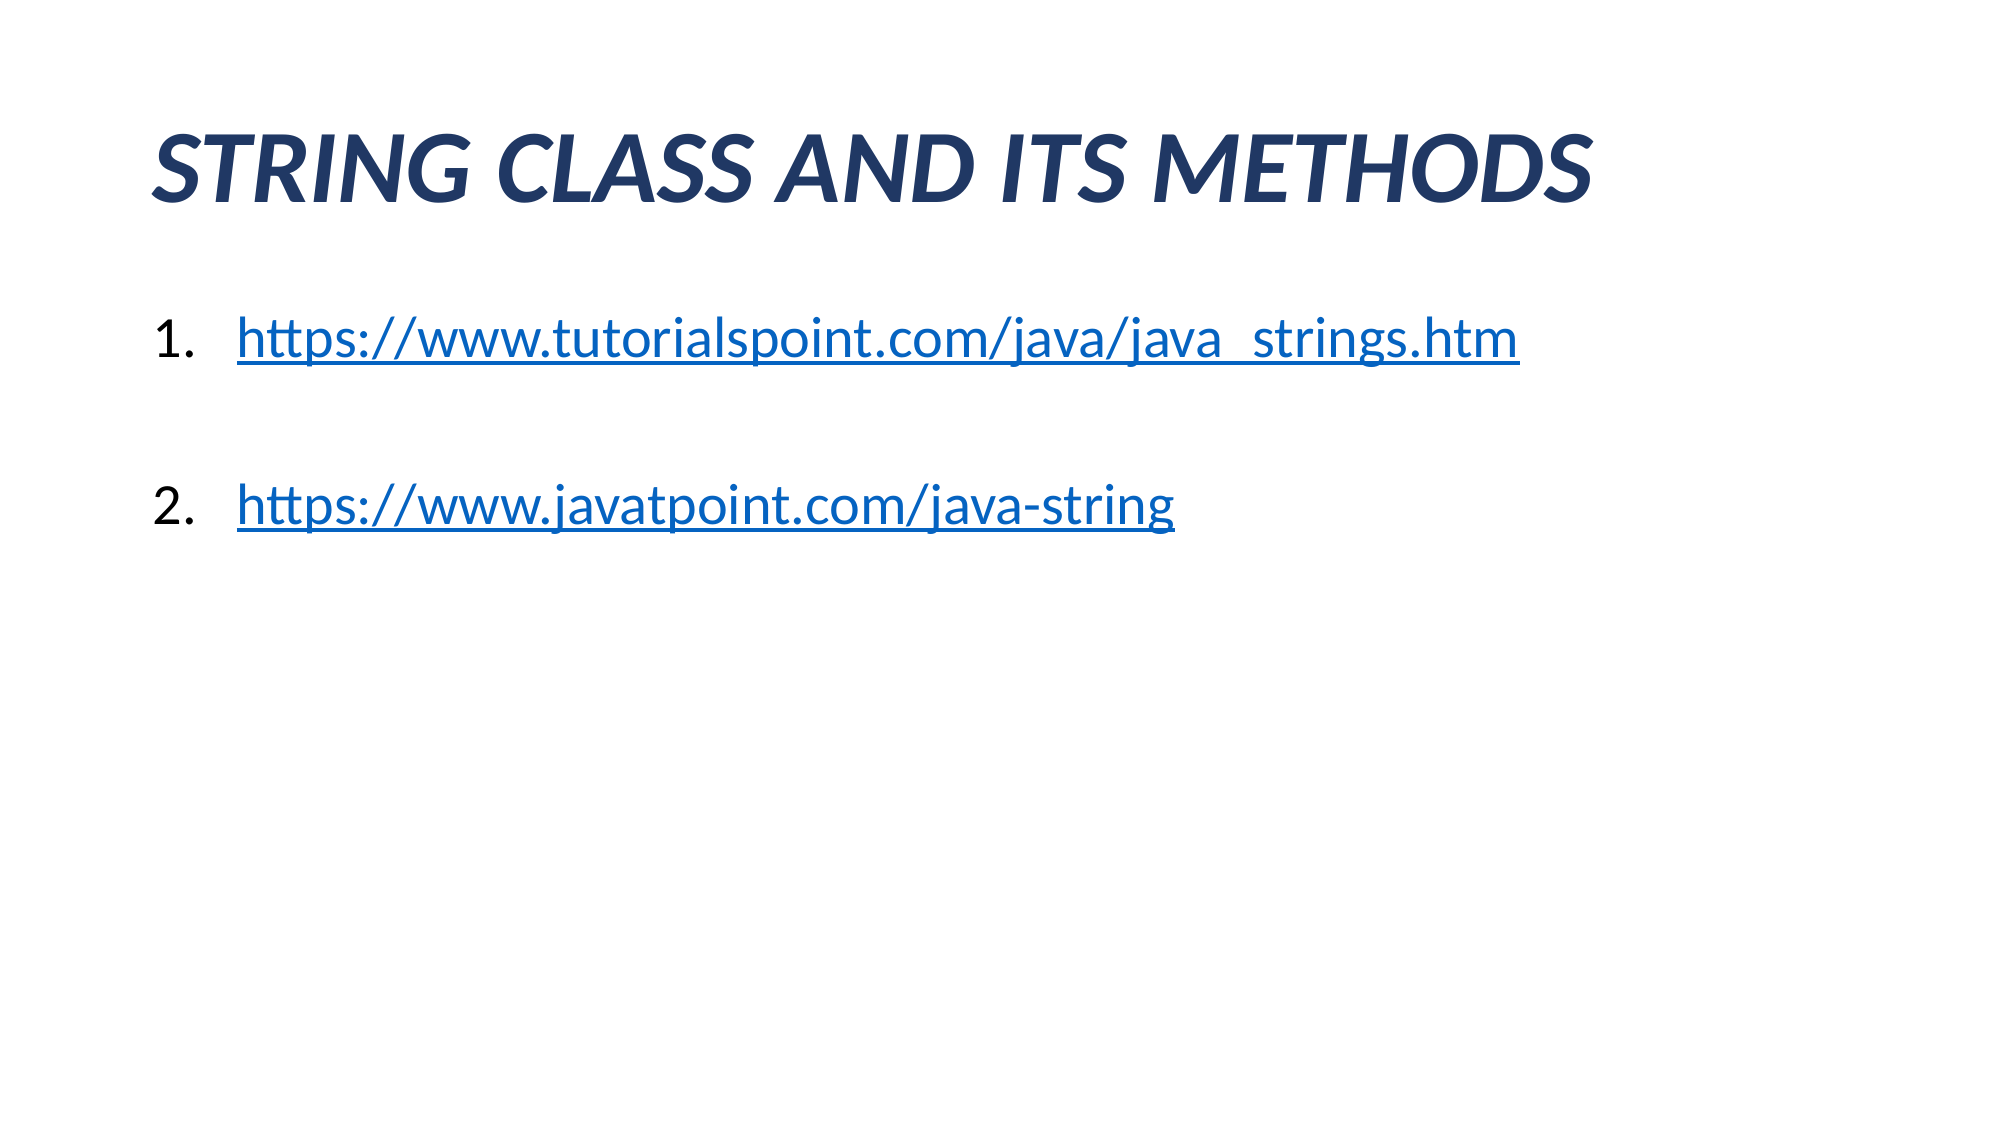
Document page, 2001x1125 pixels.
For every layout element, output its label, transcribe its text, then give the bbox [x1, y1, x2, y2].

list https://www.tutorialspoint.com/java/java_strings.htm https://www.javatpoint.com/java-string [137, 299, 1863, 1014]
title STRING CLASS AND ITS METHODS [137, 59, 1863, 278]
